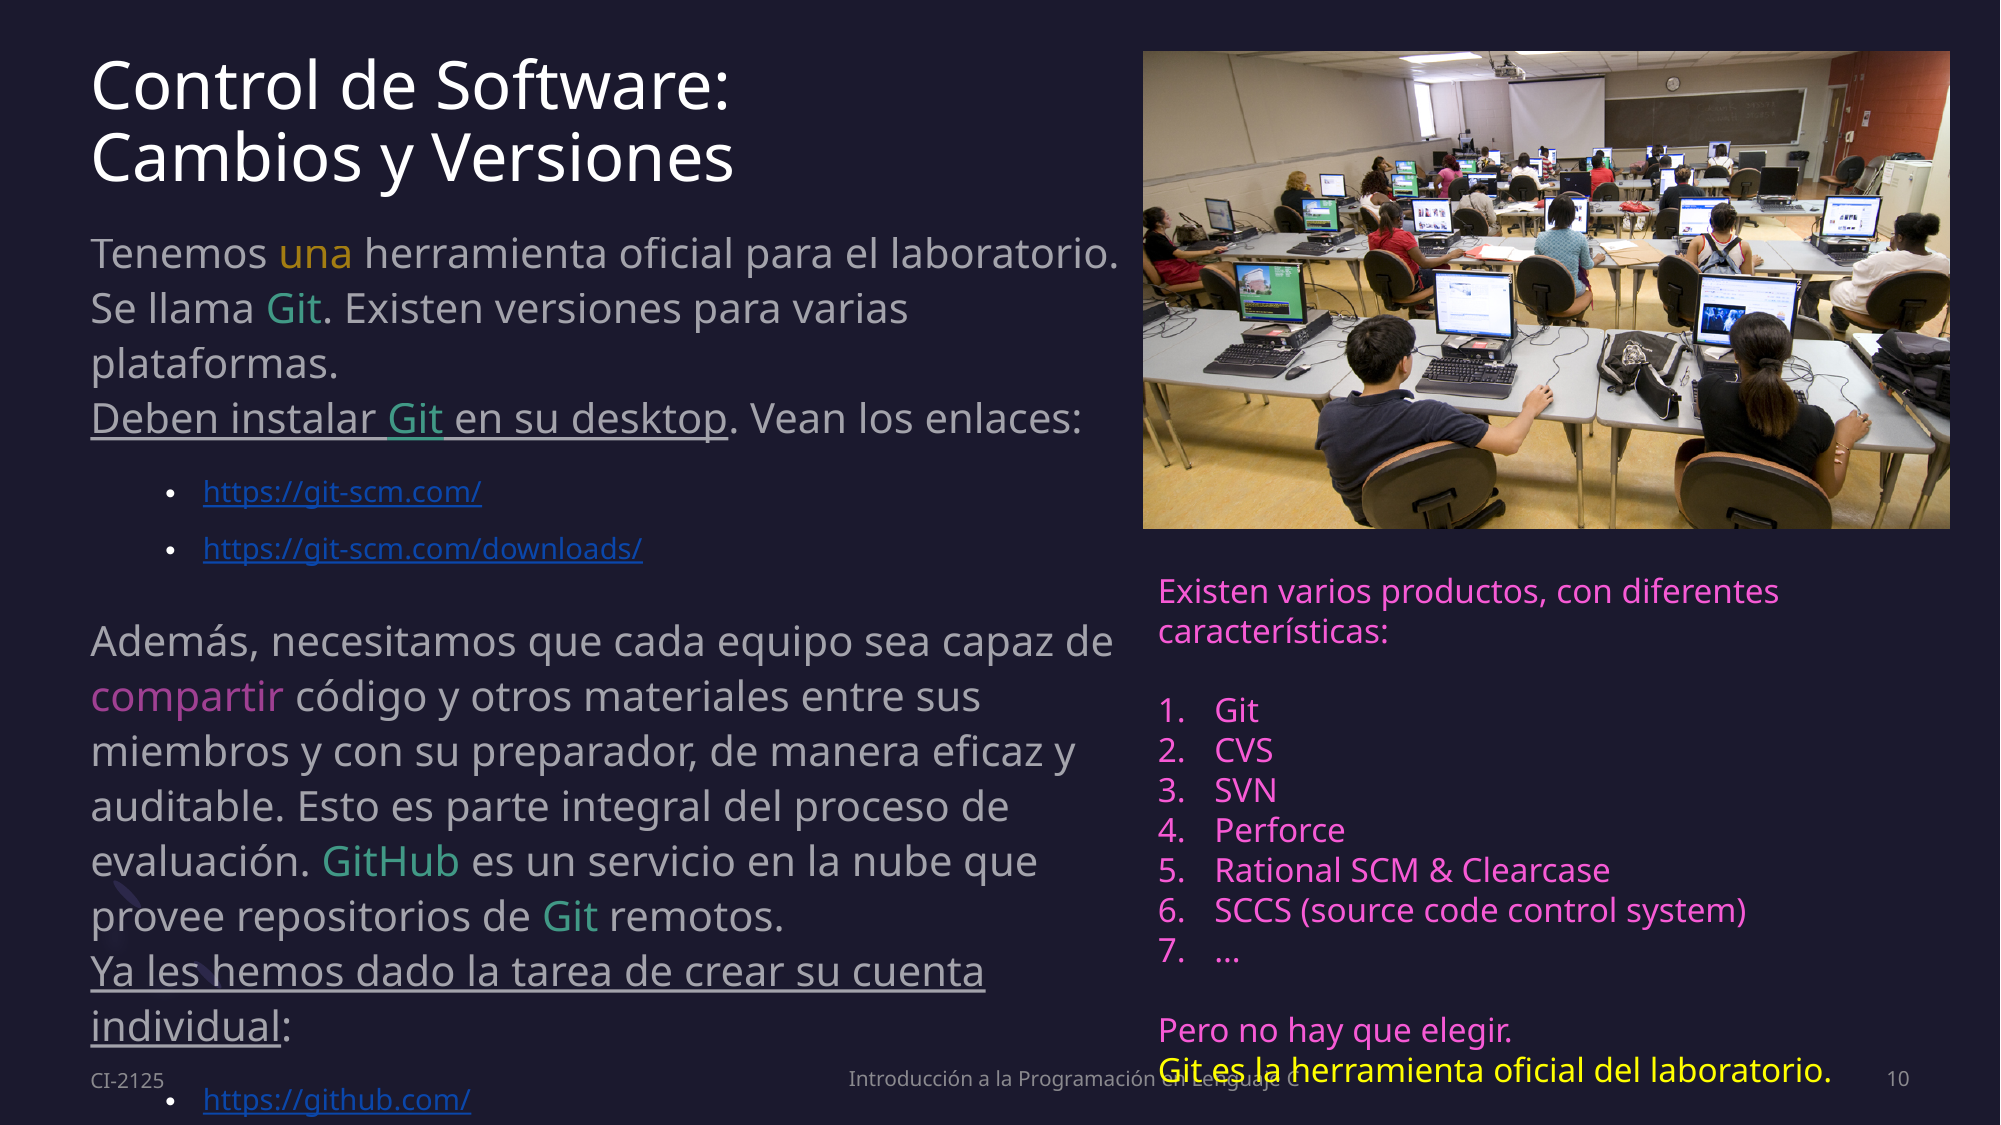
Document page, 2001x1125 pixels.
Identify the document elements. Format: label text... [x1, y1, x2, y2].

list Tenemos una herramienta oficial para el laboratorio. Se llama Git. Existen versiones para varias plataformas. Deben instalar Git en su desktop. Vean los enlaces: https://git-scm.com/ https://git-scm.com/downloads/ Además, necesitamos que cada equipo sea capaz de compartir código y otros materiales entre sus miembros y con su preparador, de manera eficaz y auditable. Esto es parte integral del proceso de evaluación. GitHub es un servicio en la nube que provee repositorios de Git remotos. Ya les hemos dado la tarea de crear su cuenta individual: https://github.com/ https://github.com/signup/ [90, 197, 1128, 1048]
footer Introducción a la Programación en Lenguaje C [551, 1067, 1143, 1093]
slide_number CI-2125 [90, 1067, 522, 1093]
text_box Existen varios productos, con diferentes características: Git CVS SVN Perforce Rational SCM & Clearcase SCCS (source code control system) … Pero no hay que elegir. Git es la herramienta oficial del laboratorio. [1143, 562, 1950, 1125]
title Control de Software: Cambios y Versiones [90, 52, 1143, 198]
picture [1143, 51, 1950, 529]
